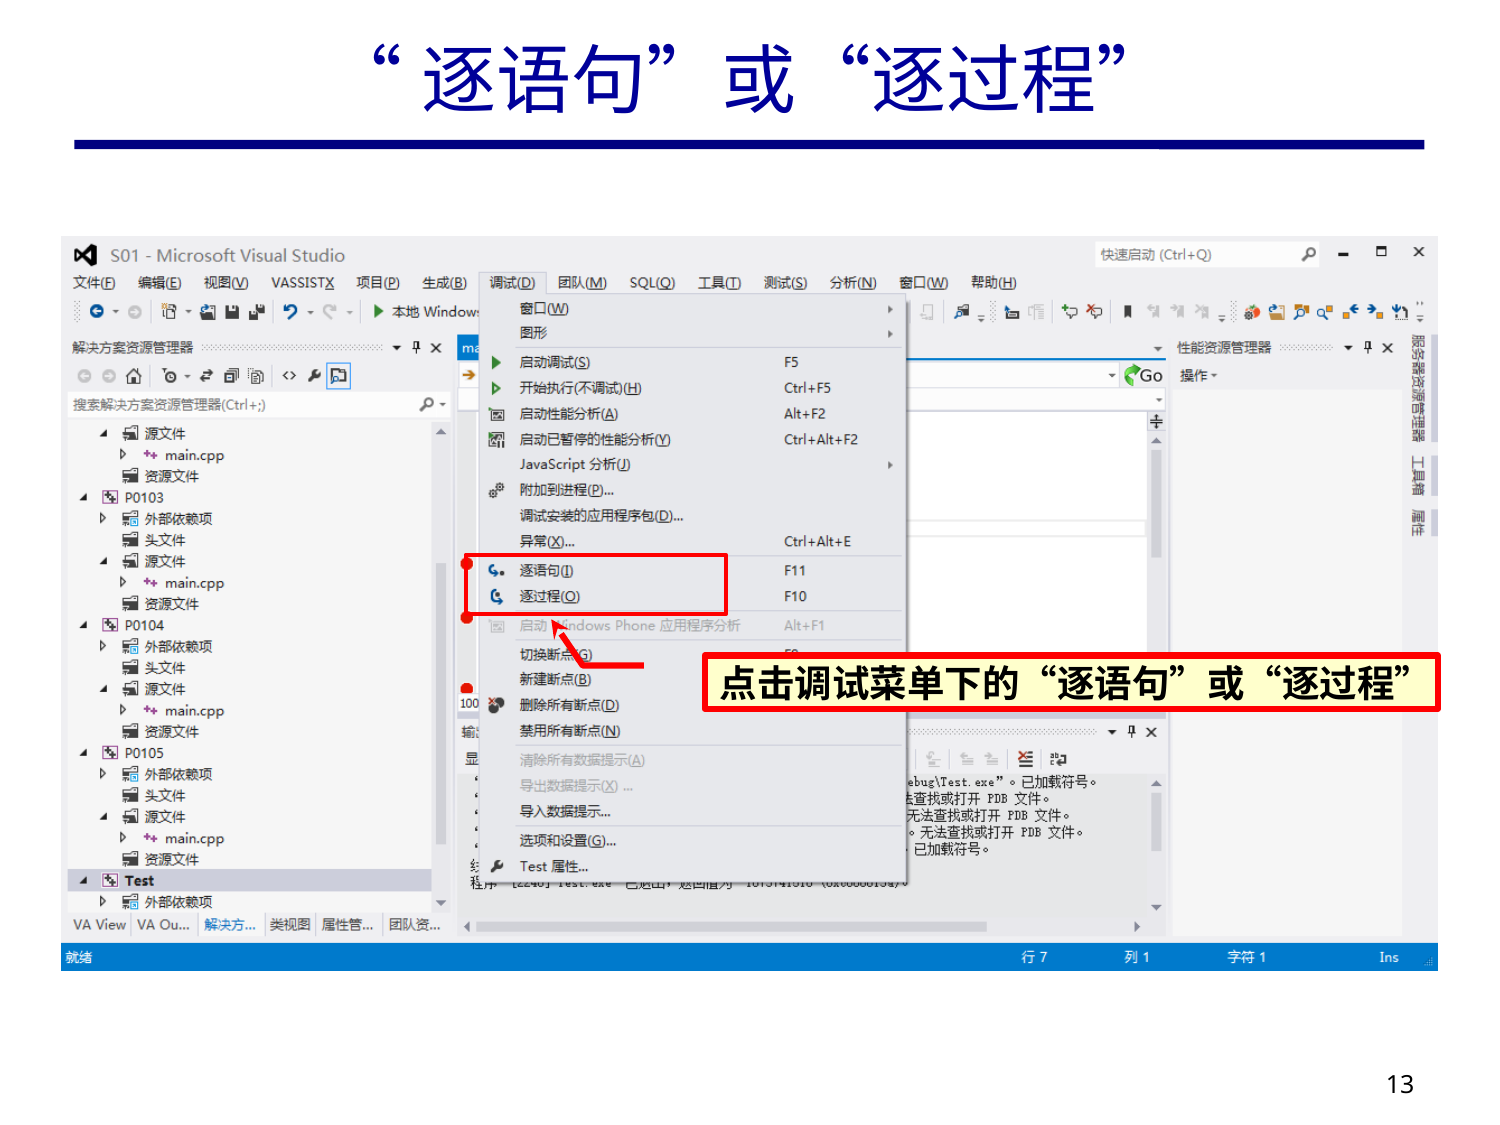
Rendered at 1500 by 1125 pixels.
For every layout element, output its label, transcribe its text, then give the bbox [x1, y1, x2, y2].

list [61, 236, 1438, 971]
title “逐语句”或“逐过程” [111, 12, 1387, 143]
